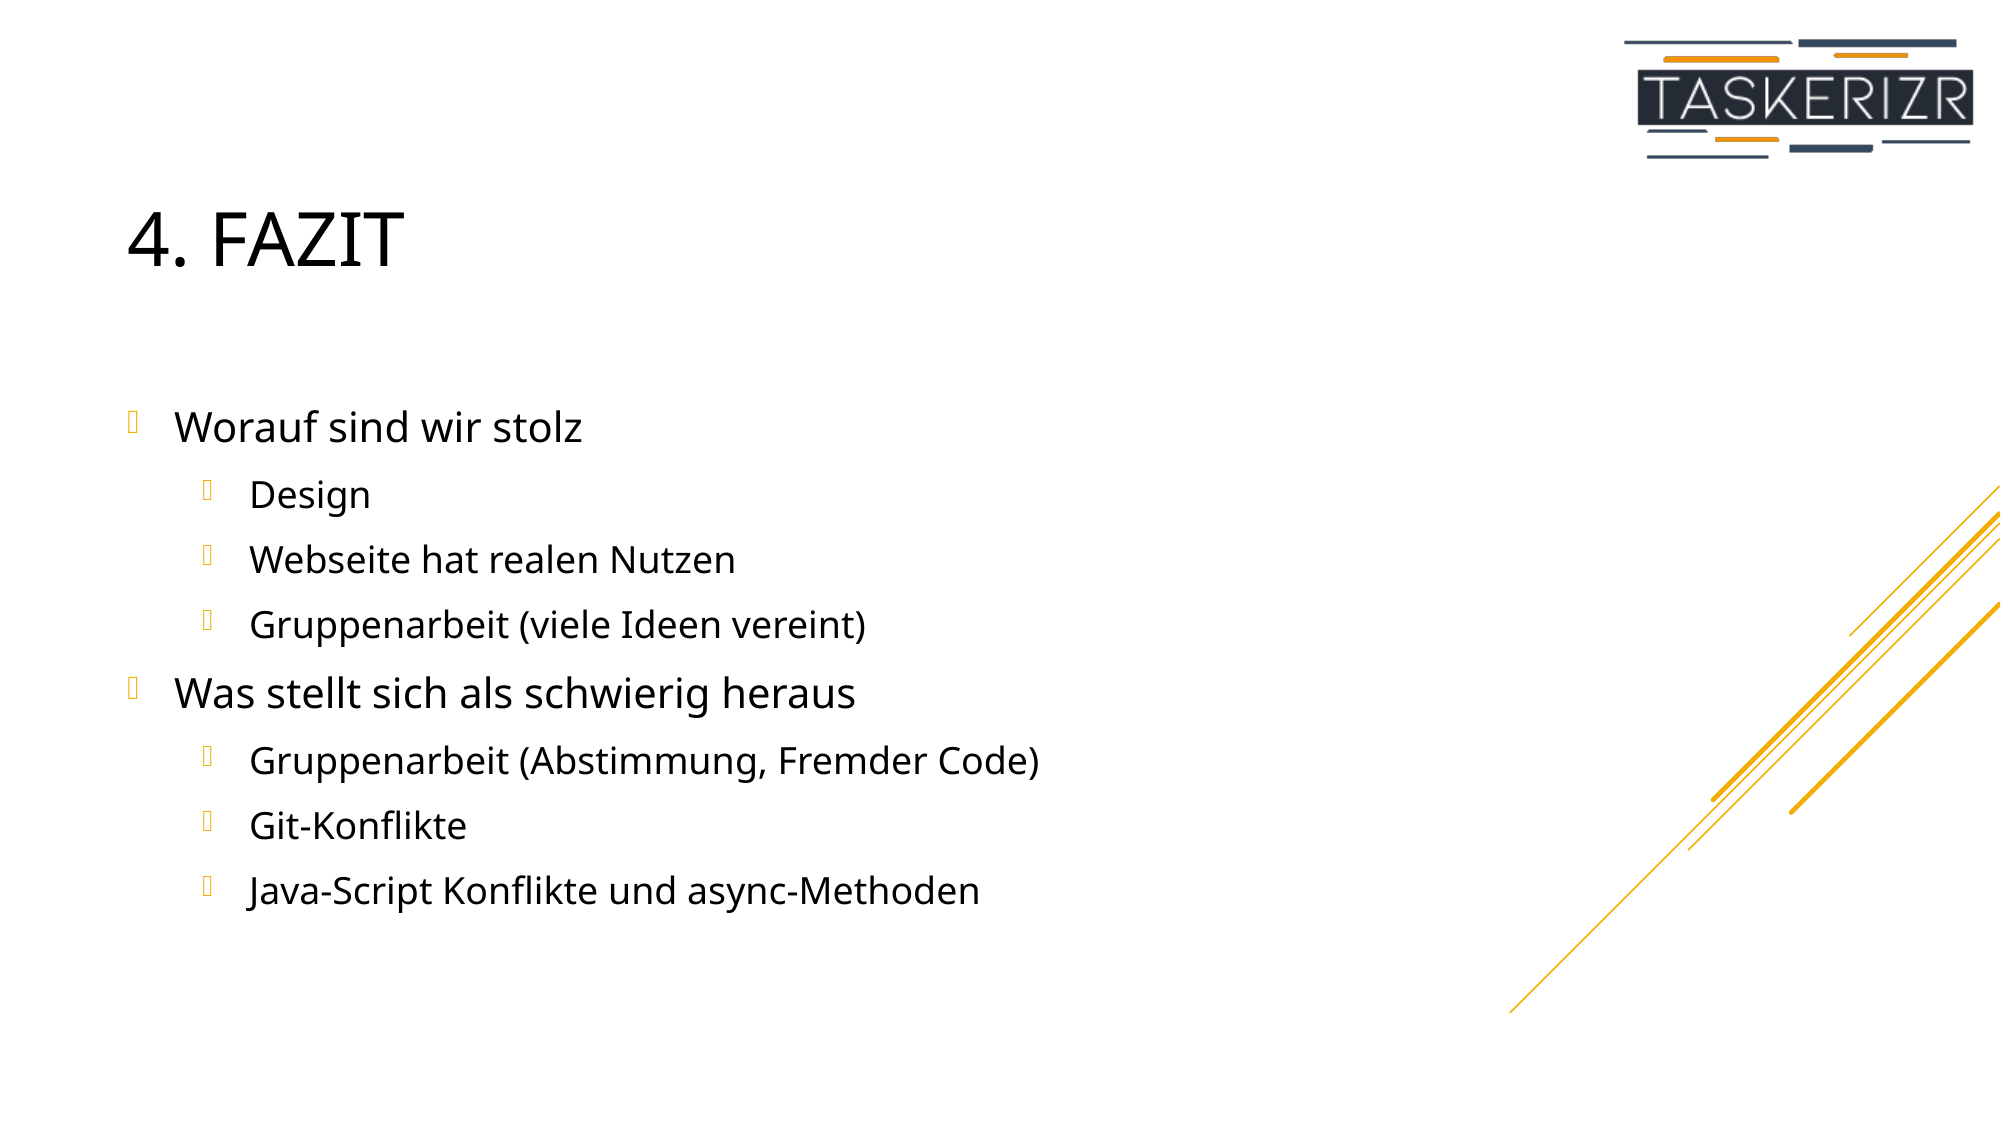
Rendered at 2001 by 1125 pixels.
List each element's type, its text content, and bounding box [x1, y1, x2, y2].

list Worauf sind wir stolz Design Webseite hat realen Nutzen Gruppenarbeit (viele Ideen vereint) Was stellt sich als schwierig heraus Gruppenarbeit (Abstimmung, Fremder Code) Git-Konflikte Java-Script Konflikte und async-Methoden [112, 359, 1513, 953]
title 4. Fazit [112, 112, 1513, 359]
picture [1614, 29, 1994, 197]
